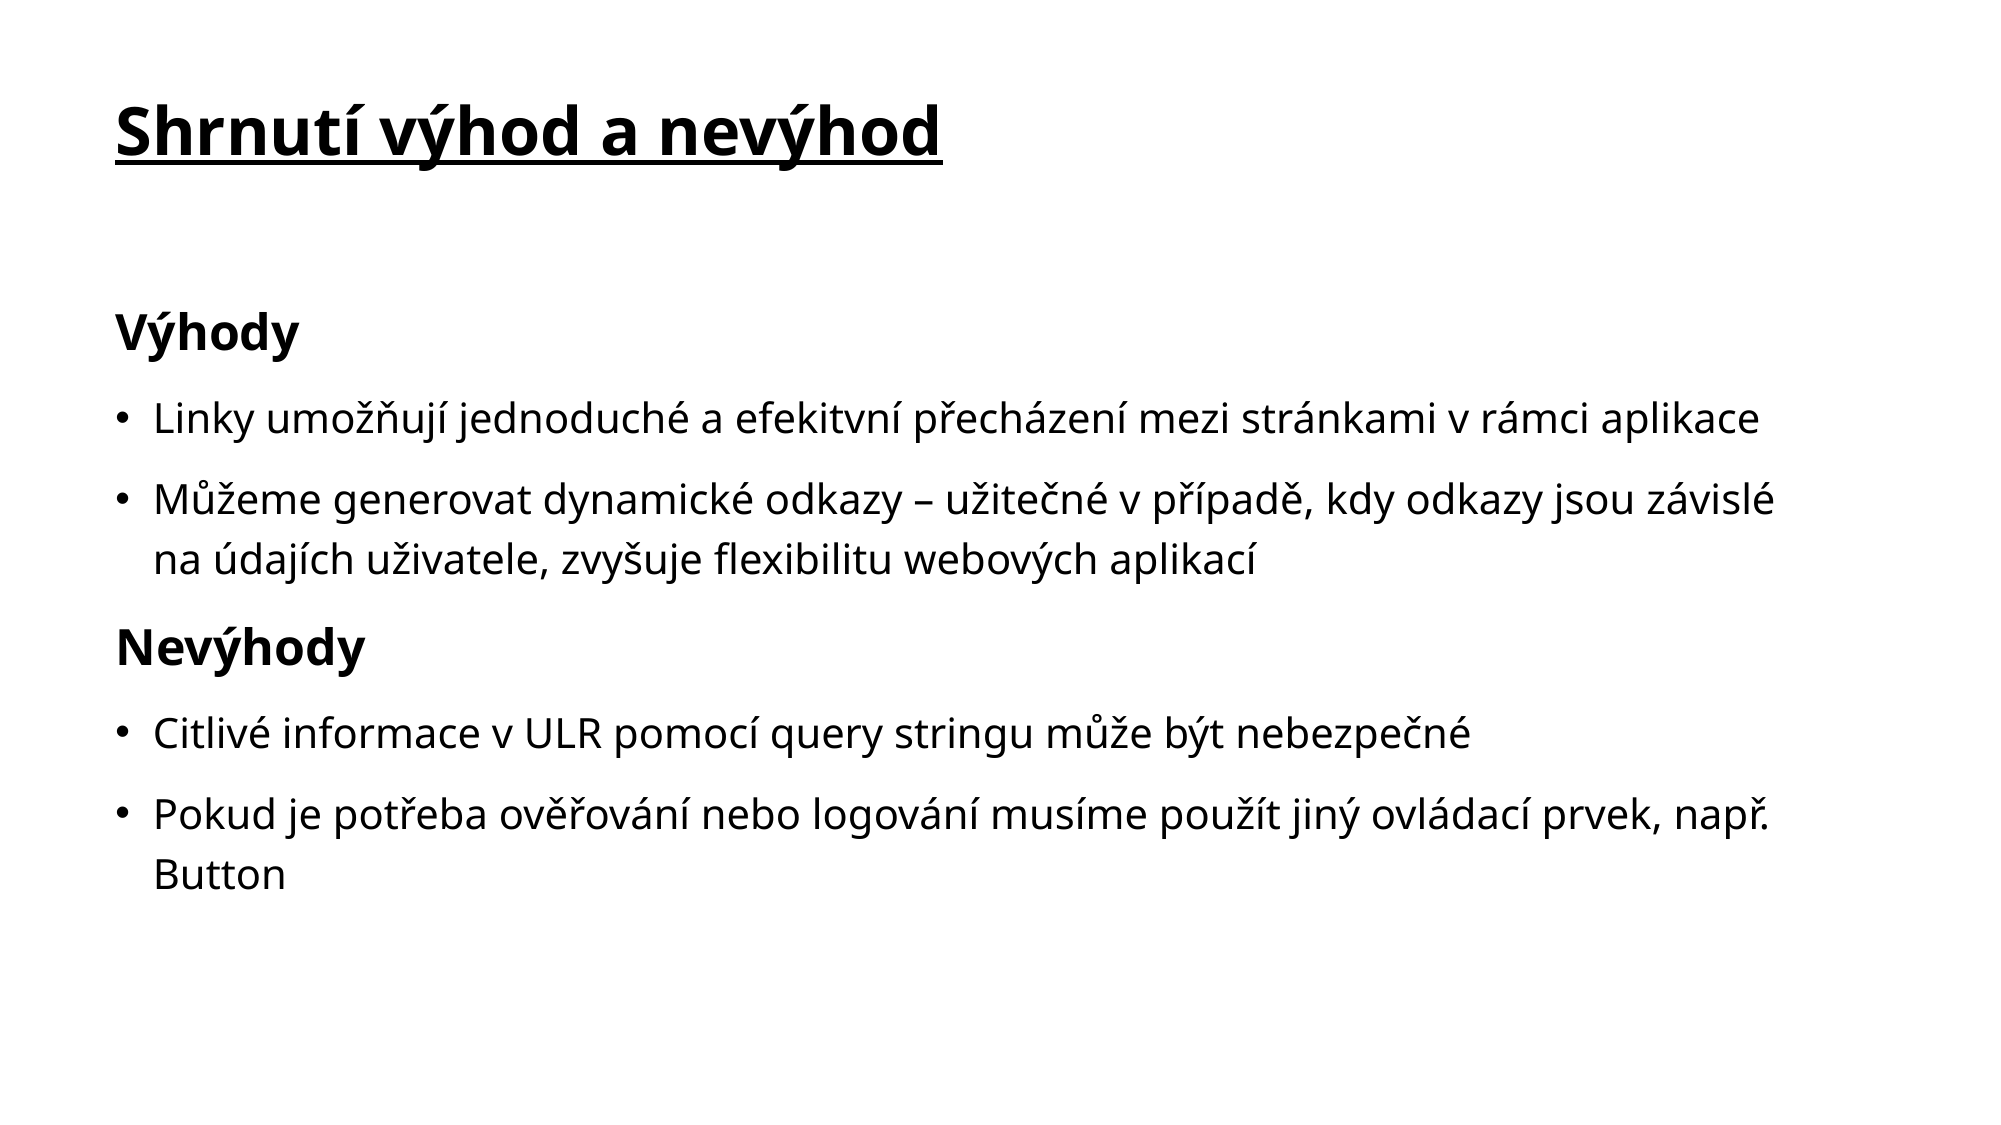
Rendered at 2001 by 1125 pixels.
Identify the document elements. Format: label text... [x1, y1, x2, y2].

title Shrnutí výhod a nevýhod [100, 90, 1849, 276]
list Výhody Linky umožňují jednoduché a efekitvní přecházení mezi stránkami v rámci aplikace Můžeme generovat dynamické odkazy – užitečné v případě, kdy odkazy jsou závislé na údajích uživatele, zvyšuje flexibilitu webových aplikací Nevýhody Citlivé informace v ULR pomocí query stringu může být nebezpečné Pokud je potřeba ověřování nebo logování musíme použít jiný ovládací prvek, např. Button [100, 281, 1849, 1035]
